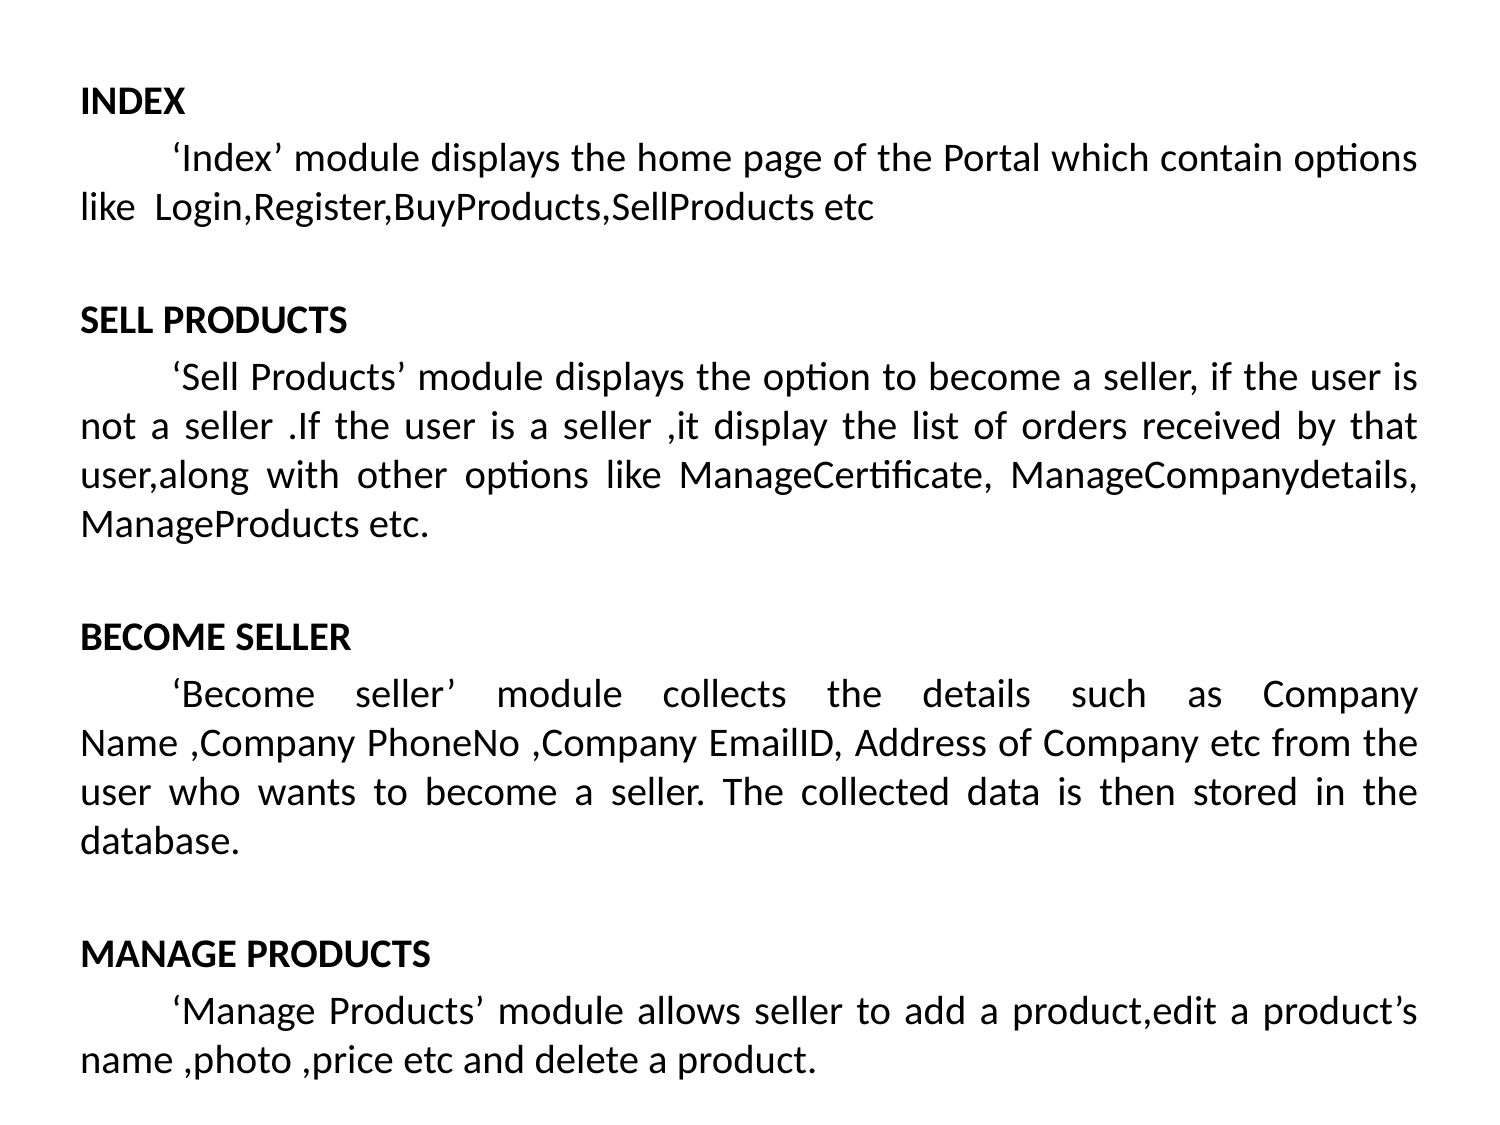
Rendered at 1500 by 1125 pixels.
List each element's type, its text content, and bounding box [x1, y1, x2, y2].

list INDEX ‘Index’ module displays the home page of the Portal which contain options like Login,Register,BuyProducts,SellProducts etc SELL PRODUCTS ‘Sell Products’ module displays the option to become a seller, if the user is not a seller .If the user is a seller ,it display the list of orders received by that user,along with other options like ManageCertificate, ManageCompanydetails, ManageProducts etc. BECOME SELLER ‘Become seller’ module collects the details such as Company Name ,Company PhoneNo ,Company EmailID, Address of Company etc from the user who wants to become a seller. The collected data is then stored in the database. MANAGE PRODUCTS ‘Manage Products’ module allows seller to add a product,edit a product’s name ,photo ,price etc and delete a product. [64, 66, 1436, 1106]
